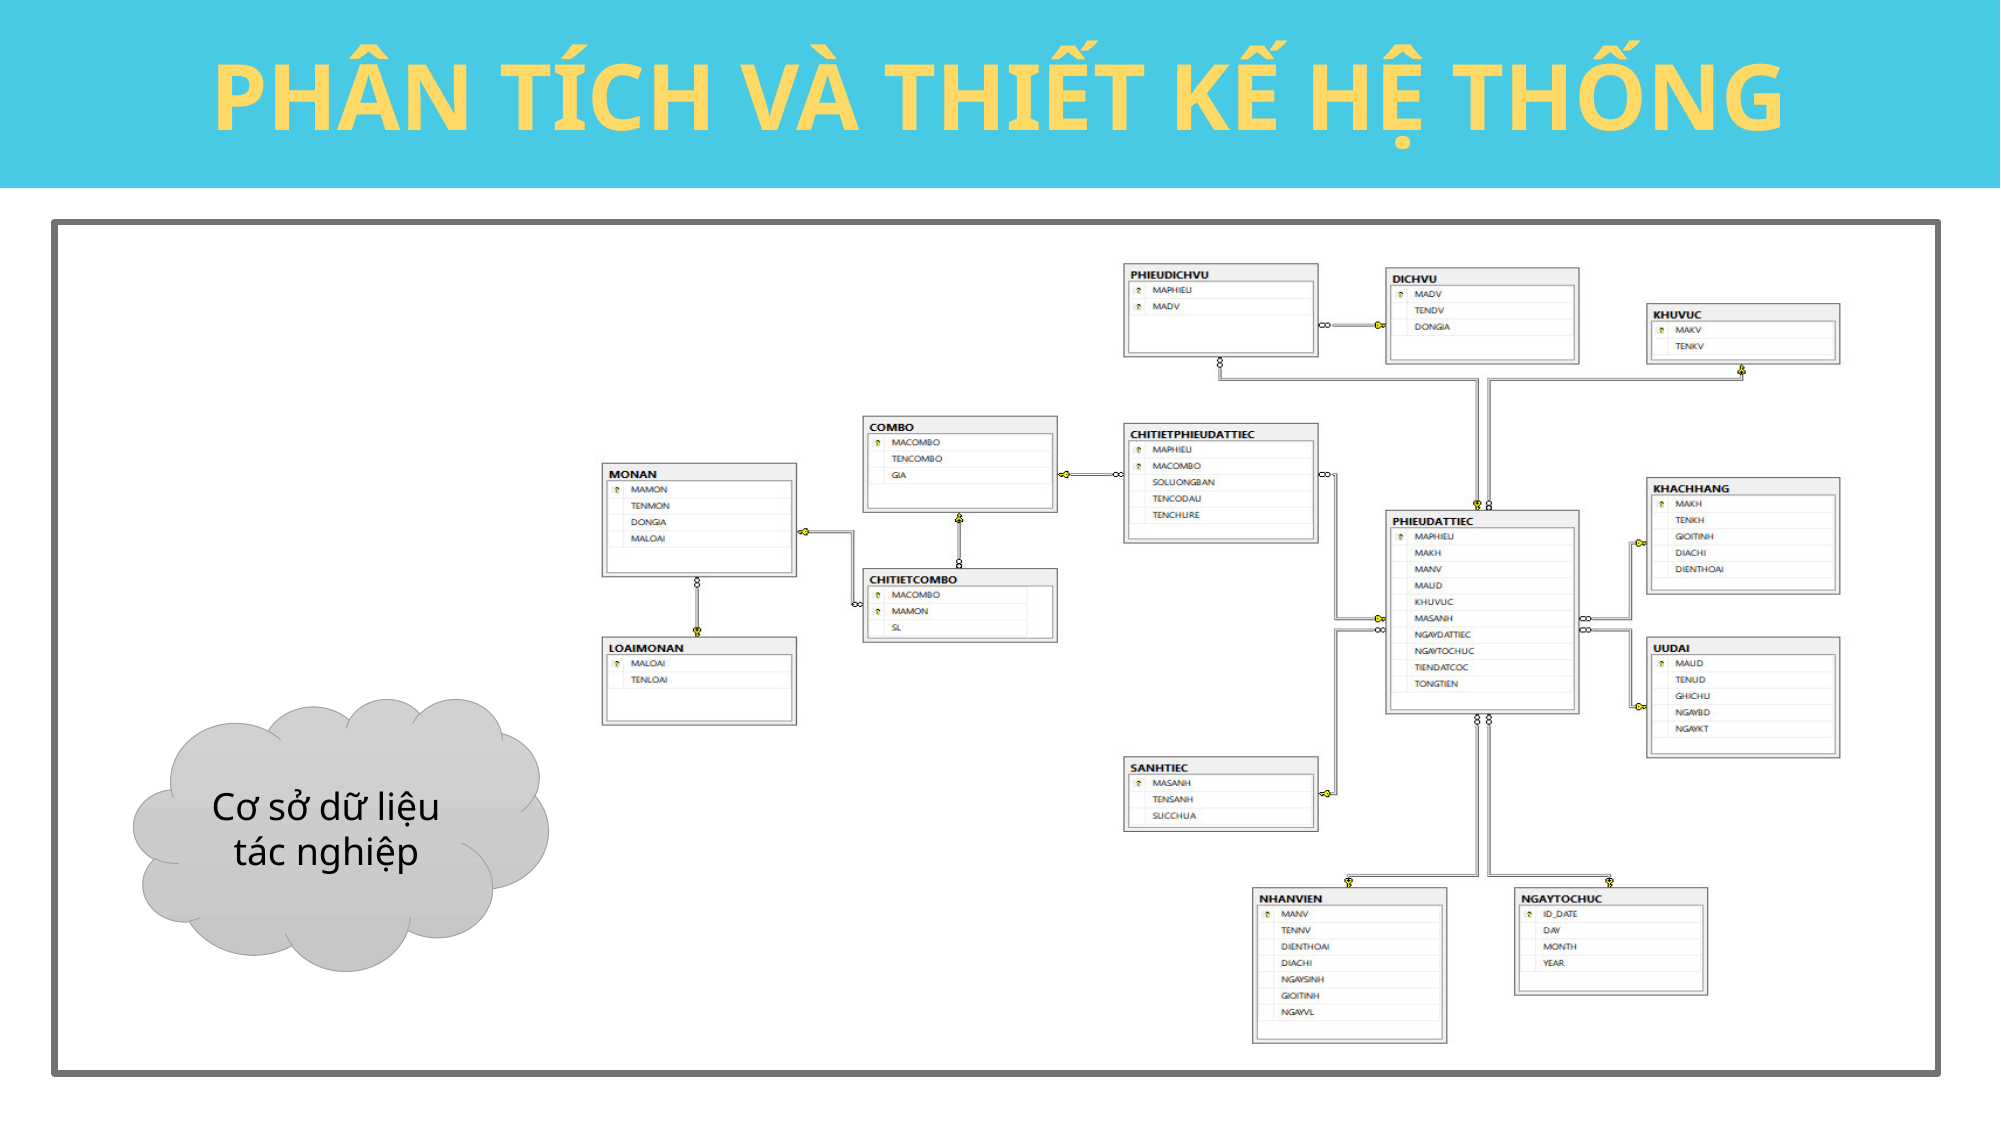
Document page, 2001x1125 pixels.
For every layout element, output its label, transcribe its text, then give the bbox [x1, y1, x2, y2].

list [54, 222, 1939, 1074]
picture [548, 251, 1906, 1056]
text_box PHÂN TÍCH VÀ THIẾT KẾ HỆ THỐNG [0, 0, 2000, 189]
text_box Cơ sở dữ liệu tác nghiệp [132, 698, 548, 973]
